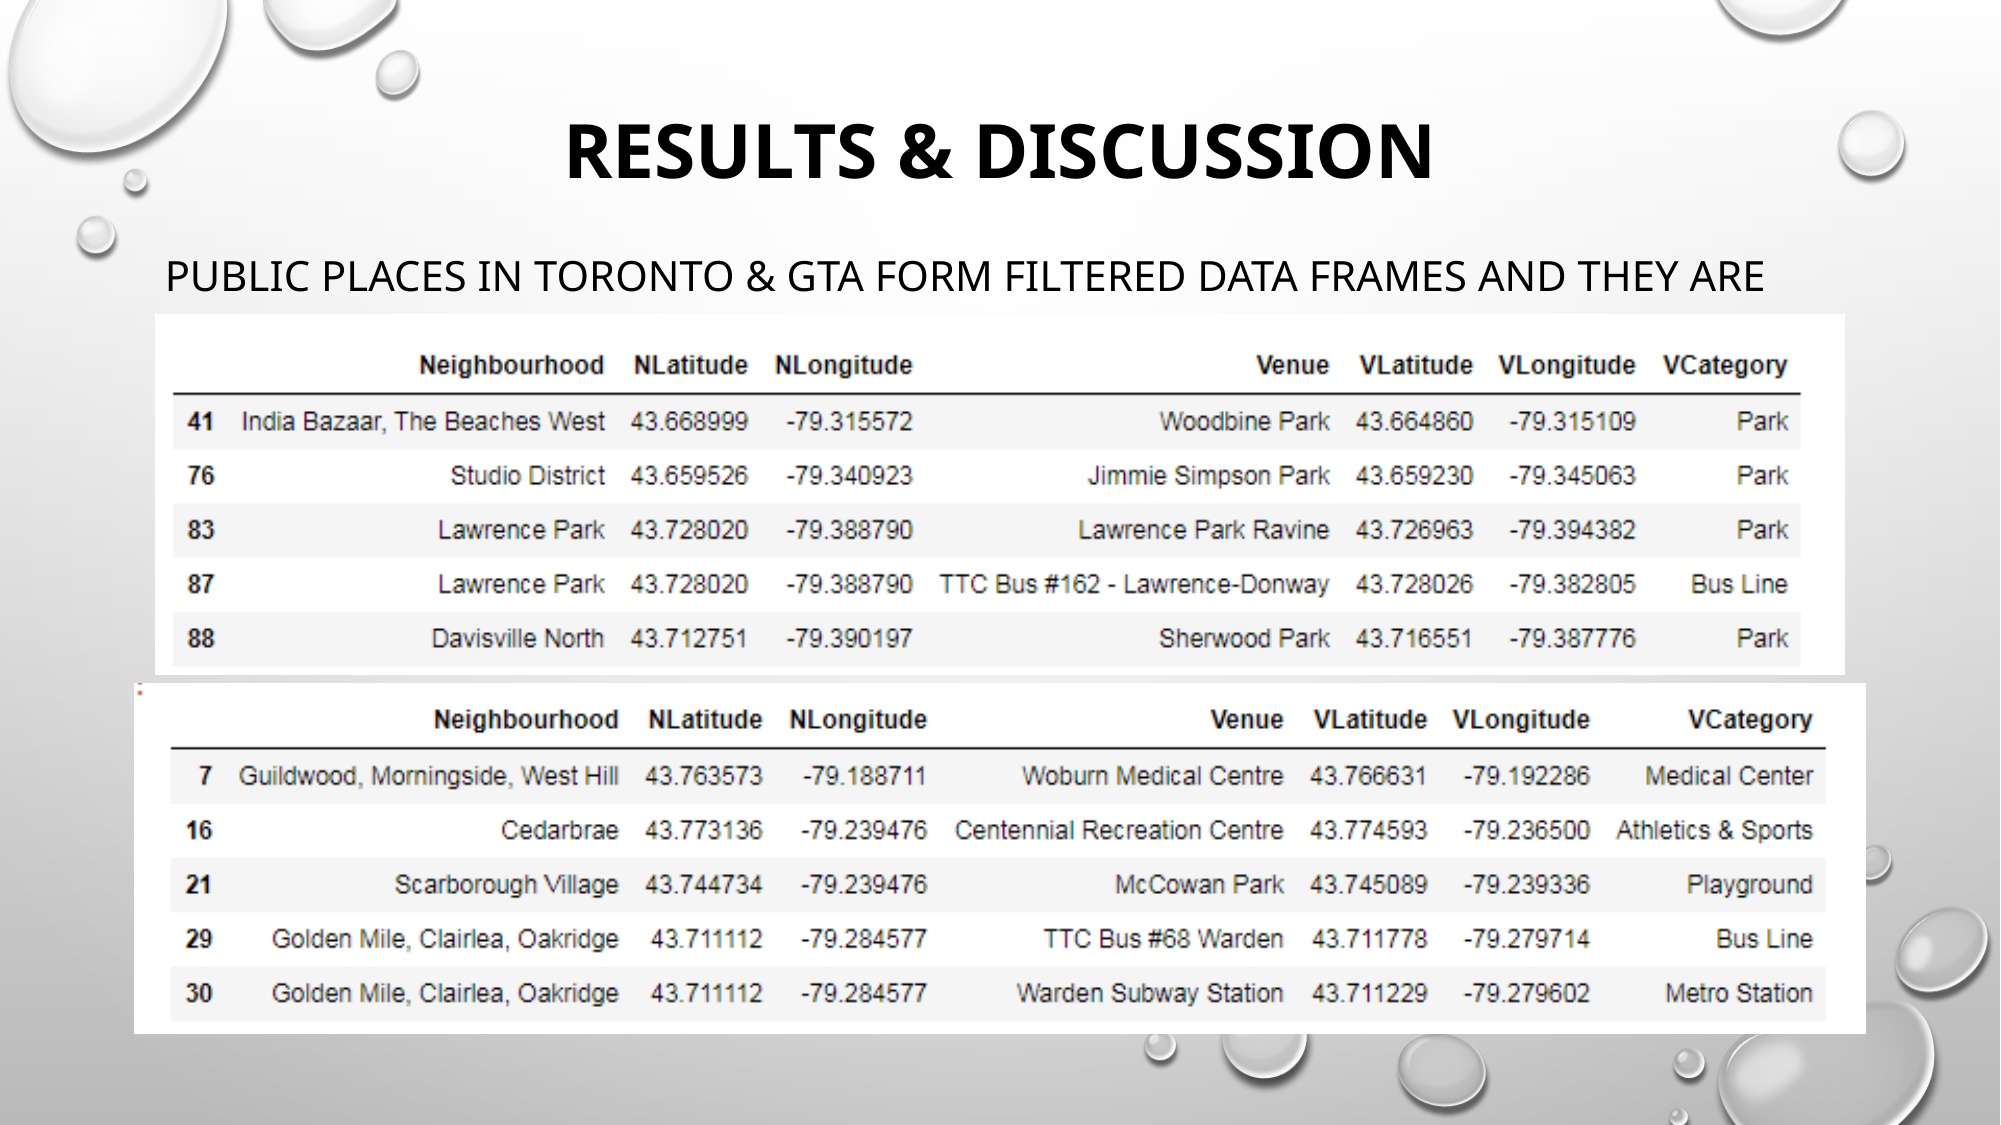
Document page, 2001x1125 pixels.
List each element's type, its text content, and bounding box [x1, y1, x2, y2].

title Results & discussion [149, 23, 1850, 232]
list Public places in Toronto & GTA form filtered data frames and they are [149, 232, 1850, 322]
picture [0, 0, 2000, 1125]
